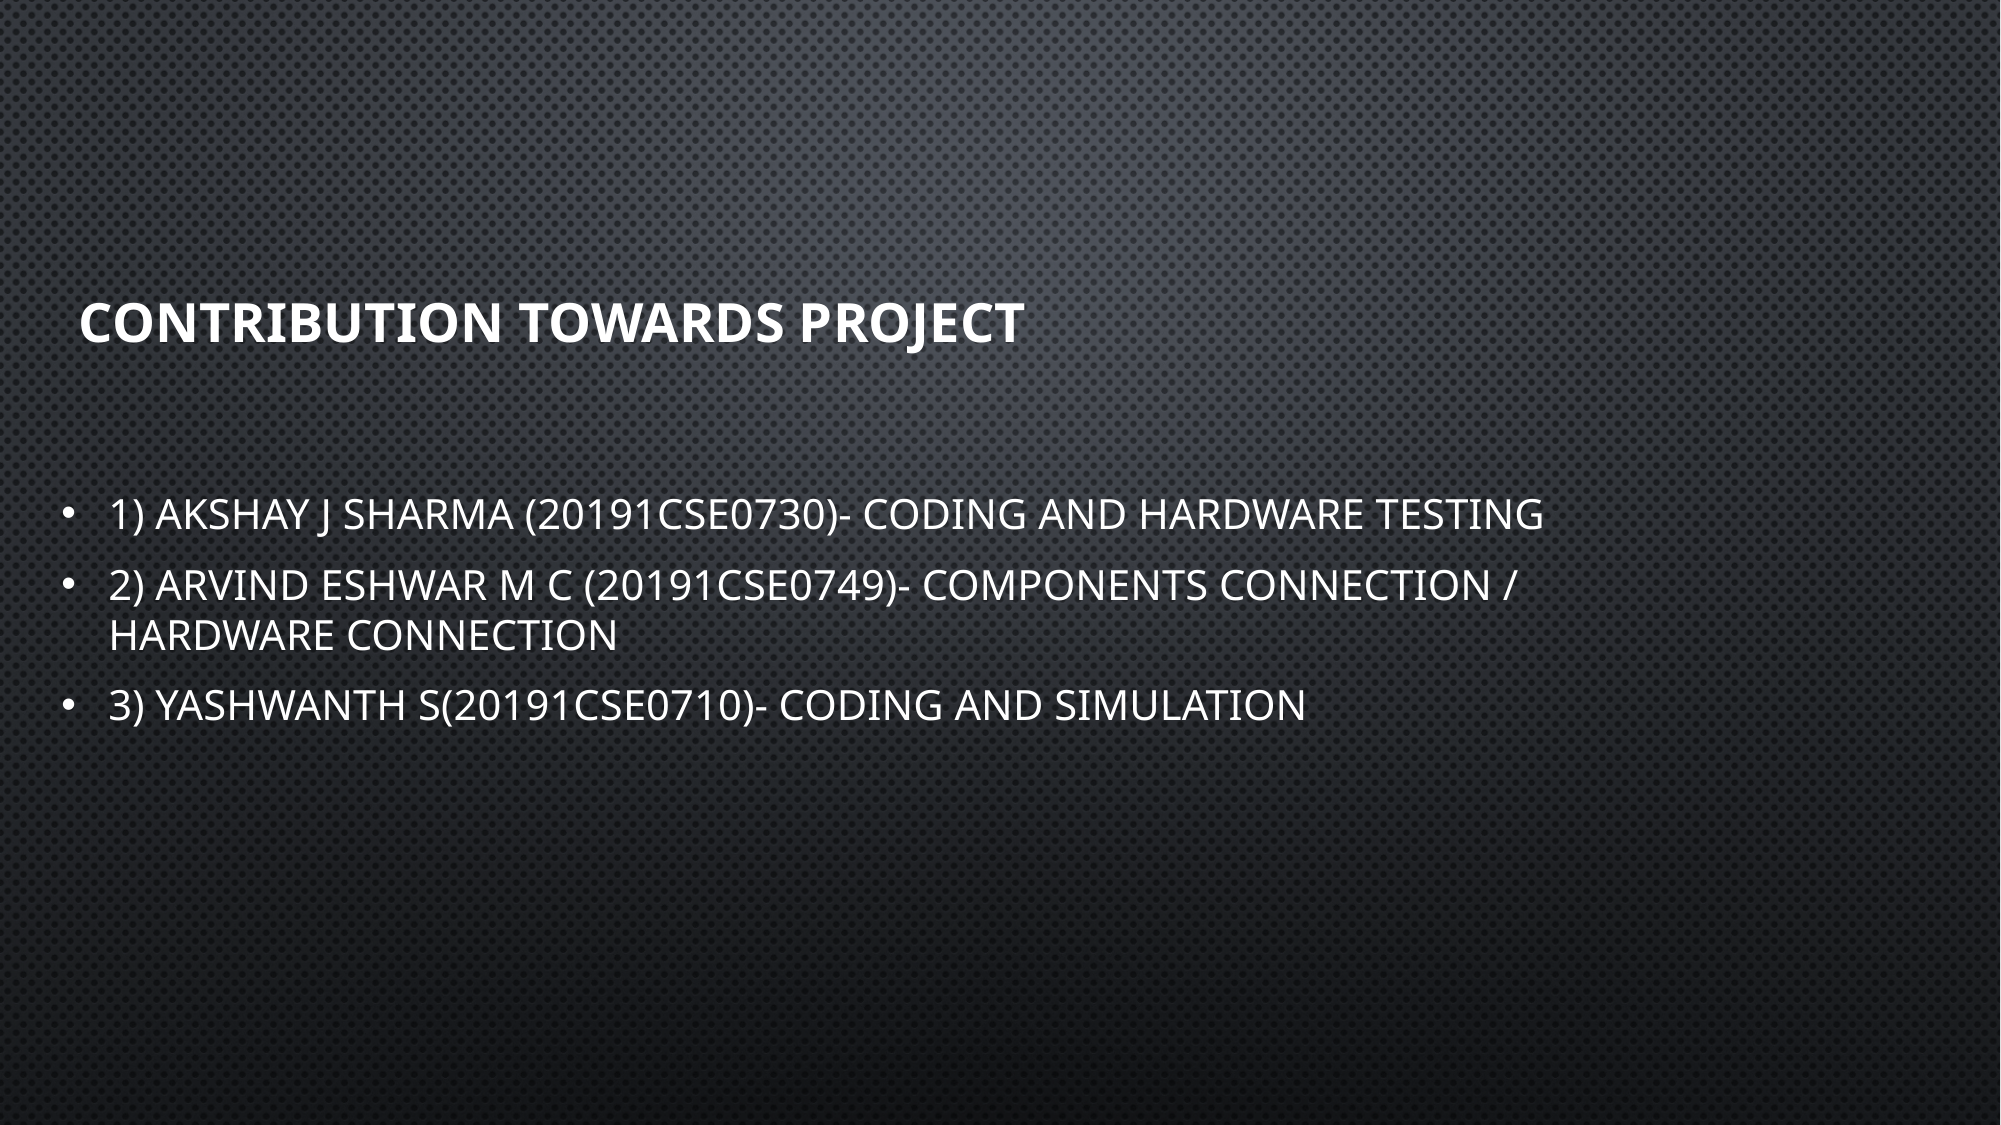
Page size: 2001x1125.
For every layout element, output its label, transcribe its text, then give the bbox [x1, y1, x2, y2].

title CONTRIBUTION TOWARDS PROJECT [63, 259, 1403, 352]
list 1) AKSHAY J SHARMA (20191CSE0730)- CODING AND HARDWARE TESTING 2) ARVIND ESHWAR M C (20191CSE0749)- COMPONENTS CONNECTION / HARDWARE CONNECTION 3) YASHWANTH S(20191CSE0710)- CODING AND SIMULATION [46, 352, 1672, 865]
